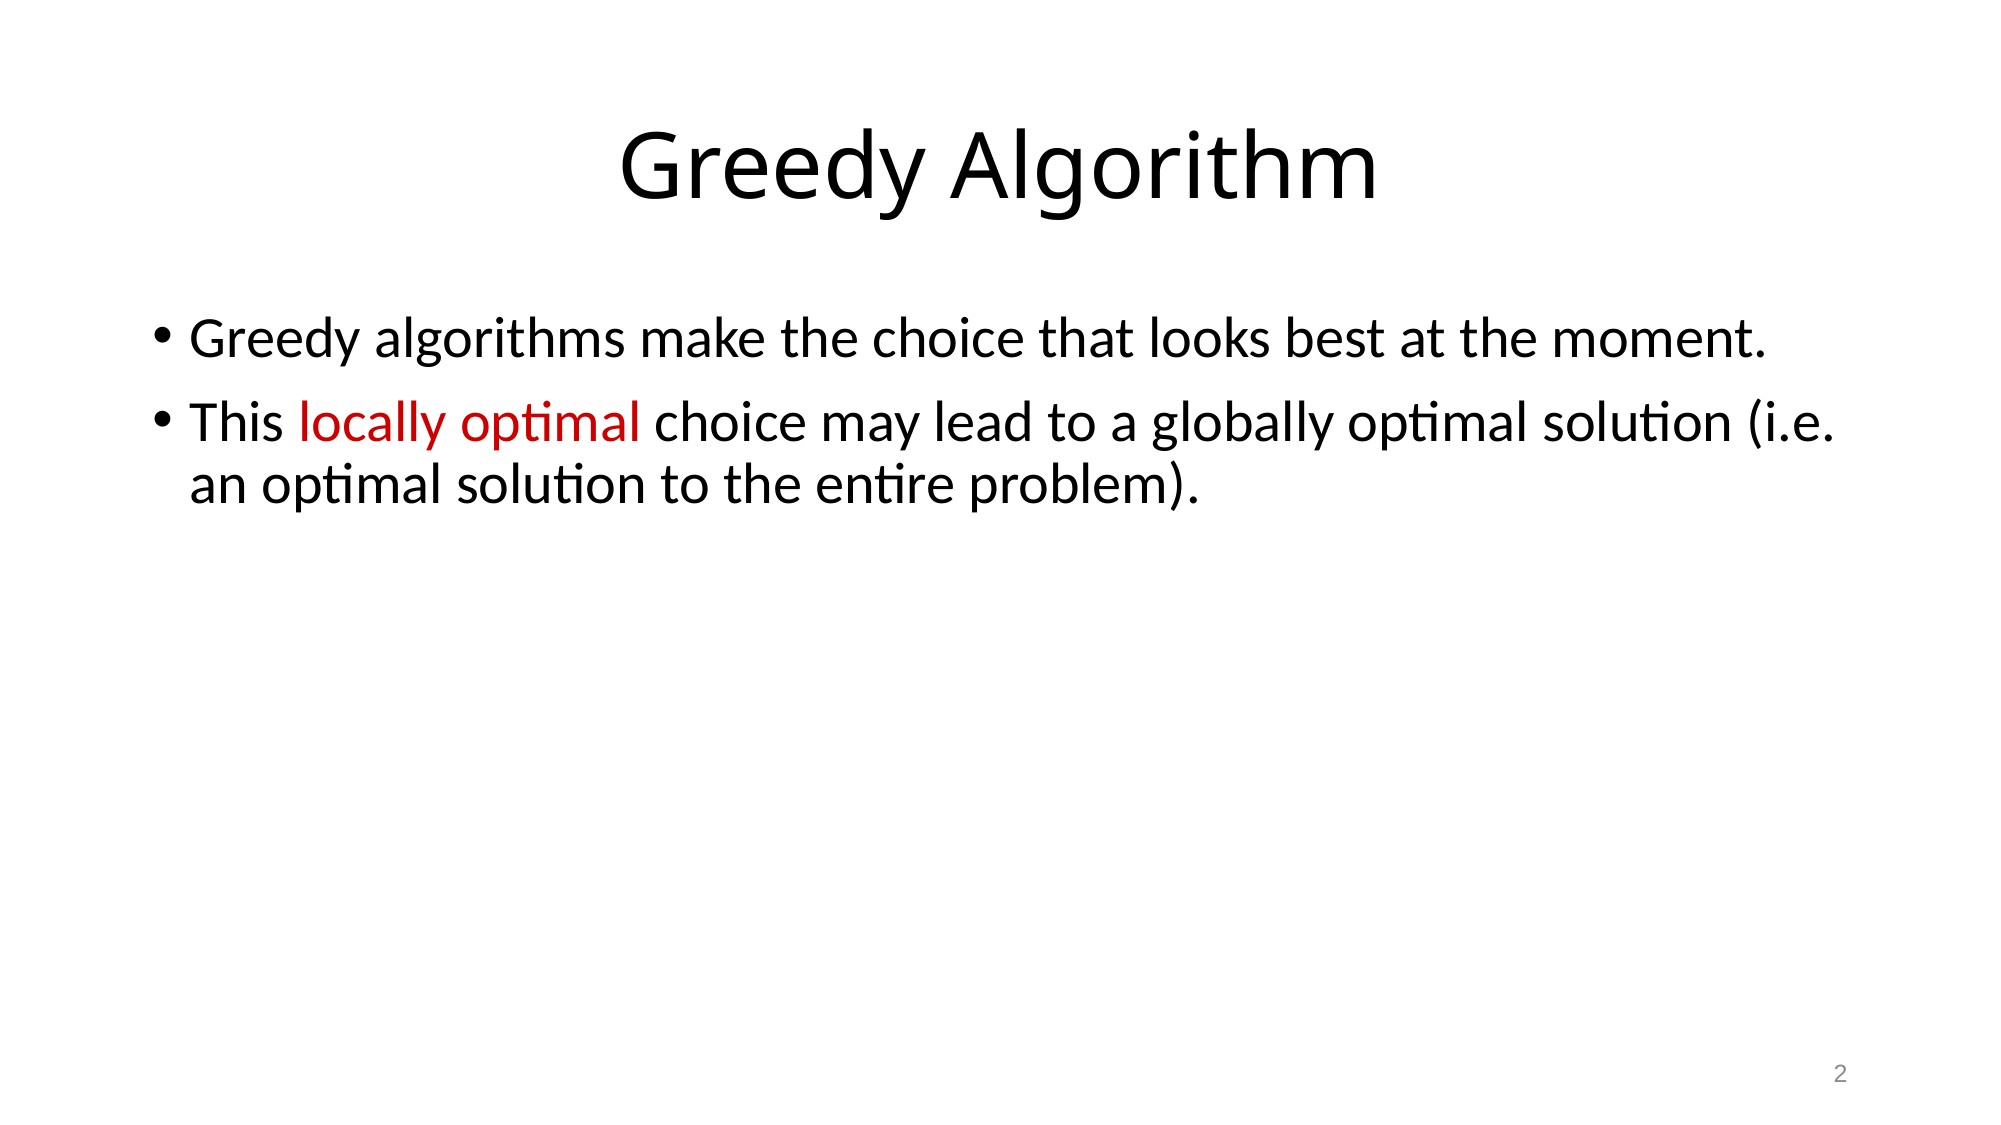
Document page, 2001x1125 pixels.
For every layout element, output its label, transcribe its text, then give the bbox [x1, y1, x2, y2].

title Greedy Algorithm [137, 59, 1863, 278]
list Greedy algorithms make the choice that looks best at the moment. This locally optimal choice may lead to a globally optimal solution (i.e. an optimal solution to the entire problem). [137, 299, 1863, 1014]
slide_number 2 [1412, 1042, 1863, 1103]
